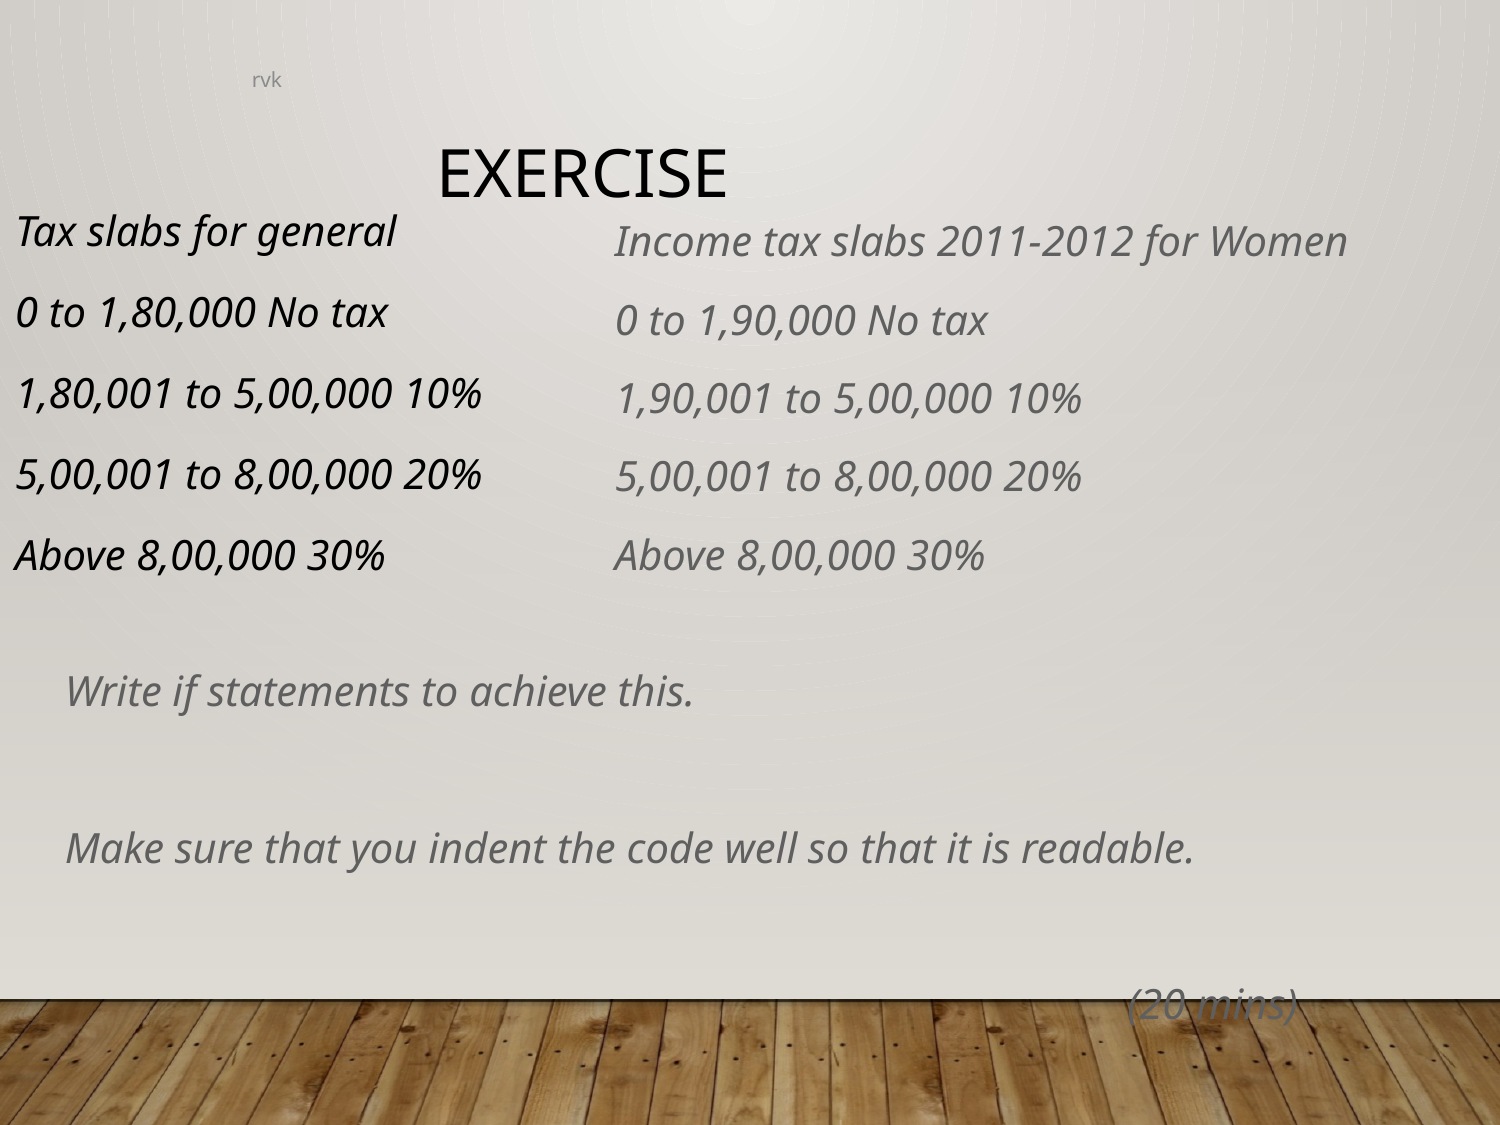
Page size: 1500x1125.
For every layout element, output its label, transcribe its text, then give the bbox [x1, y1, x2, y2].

picture [0, 999, 1500, 1125]
text_box Income tax slabs 2011-2012 for Women 0 to 1,90,000 No tax 1,90,001 to 5,00,000 10% 5,00,001 to 8,00,000 20% Above 8,00,000 30% [599, 187, 1425, 586]
footer rvk [236, 54, 899, 105]
list Tax slabs for general 0 to 1,80,000 No tax 1,80,001 to 5,00,000 10% 5,00,001 to 8,00,000 20% Above 8,00,000 30% [0, 187, 688, 593]
text_box Write if statements to achieve this. Make sure that you indent the code well so that it is readable. (20 mins) [49, 637, 1313, 1036]
title Exercise [421, 132, 1500, 305]
